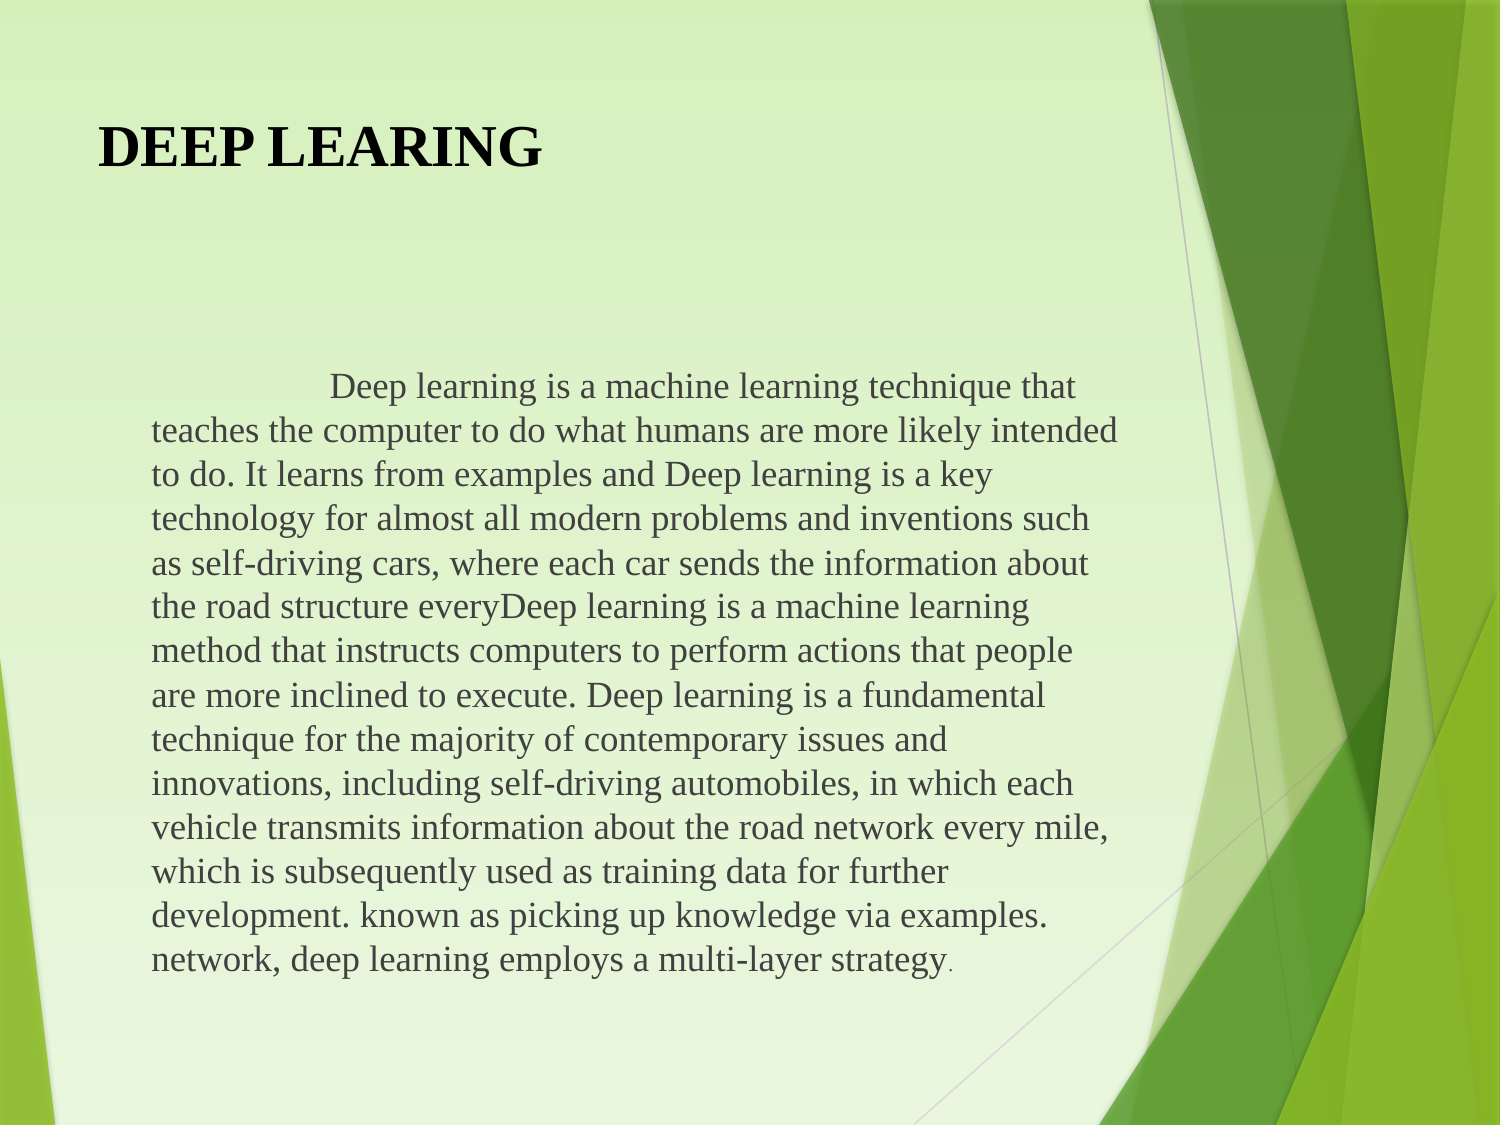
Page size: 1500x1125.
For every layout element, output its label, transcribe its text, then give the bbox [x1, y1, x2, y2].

list Deep learning is a machine learning technique that teaches the computer to do what humans are more likely intended to do. It learns from examples and Deep learning is a key technology for almost all modern problems and inventions such as self-driving cars, where each car sends the information about the road structure everyDeep learning is a machine learning method that instructs computers to perform actions that people are more inclined to execute. Deep learning is a fundamental technique for the majority of contemporary issues and innovations, including self-driving automobiles, in which each vehicle transmits information about the road network every mile, which is subsequently used as training data for further development. known as picking up knowledge via examples. network, deep learning employs a multi-layer strategy. [83, 354, 1141, 992]
title DEEP LEARING [83, 99, 1141, 317]
